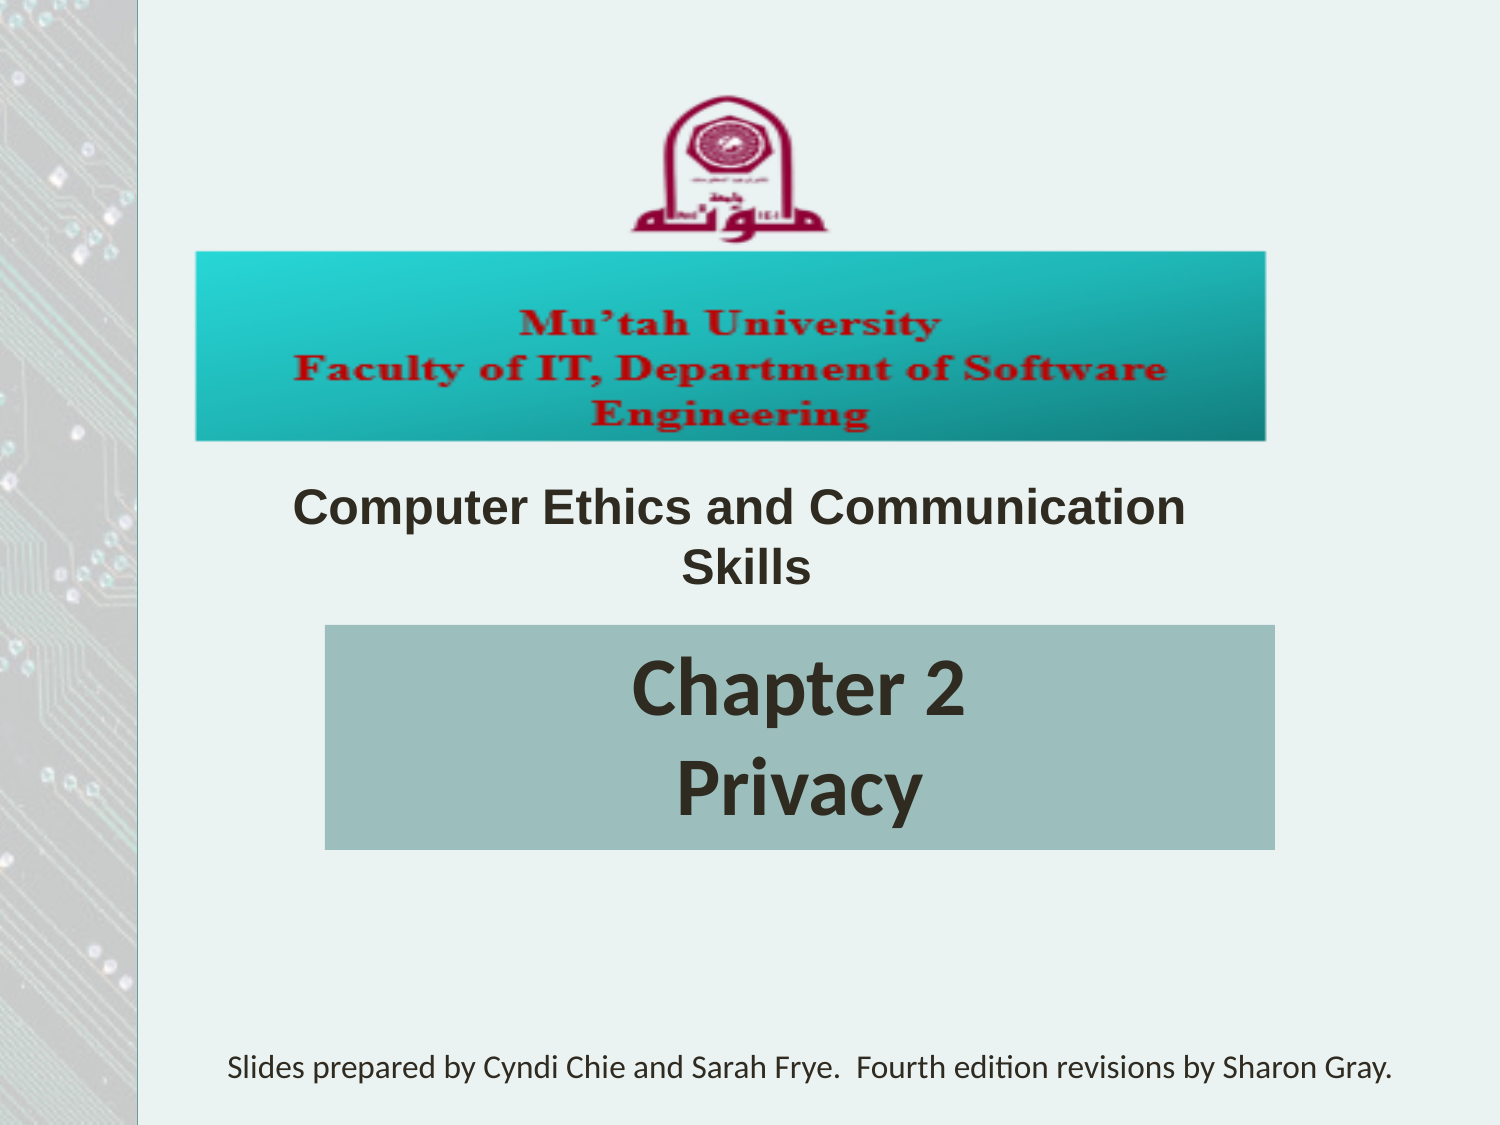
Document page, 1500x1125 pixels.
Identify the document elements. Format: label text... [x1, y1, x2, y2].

subtitle Chapter 2 Privacy [324, 624, 1275, 850]
text_box Computer Ethics and Communication Skills [243, 505, 1236, 602]
picture [174, 87, 1329, 496]
